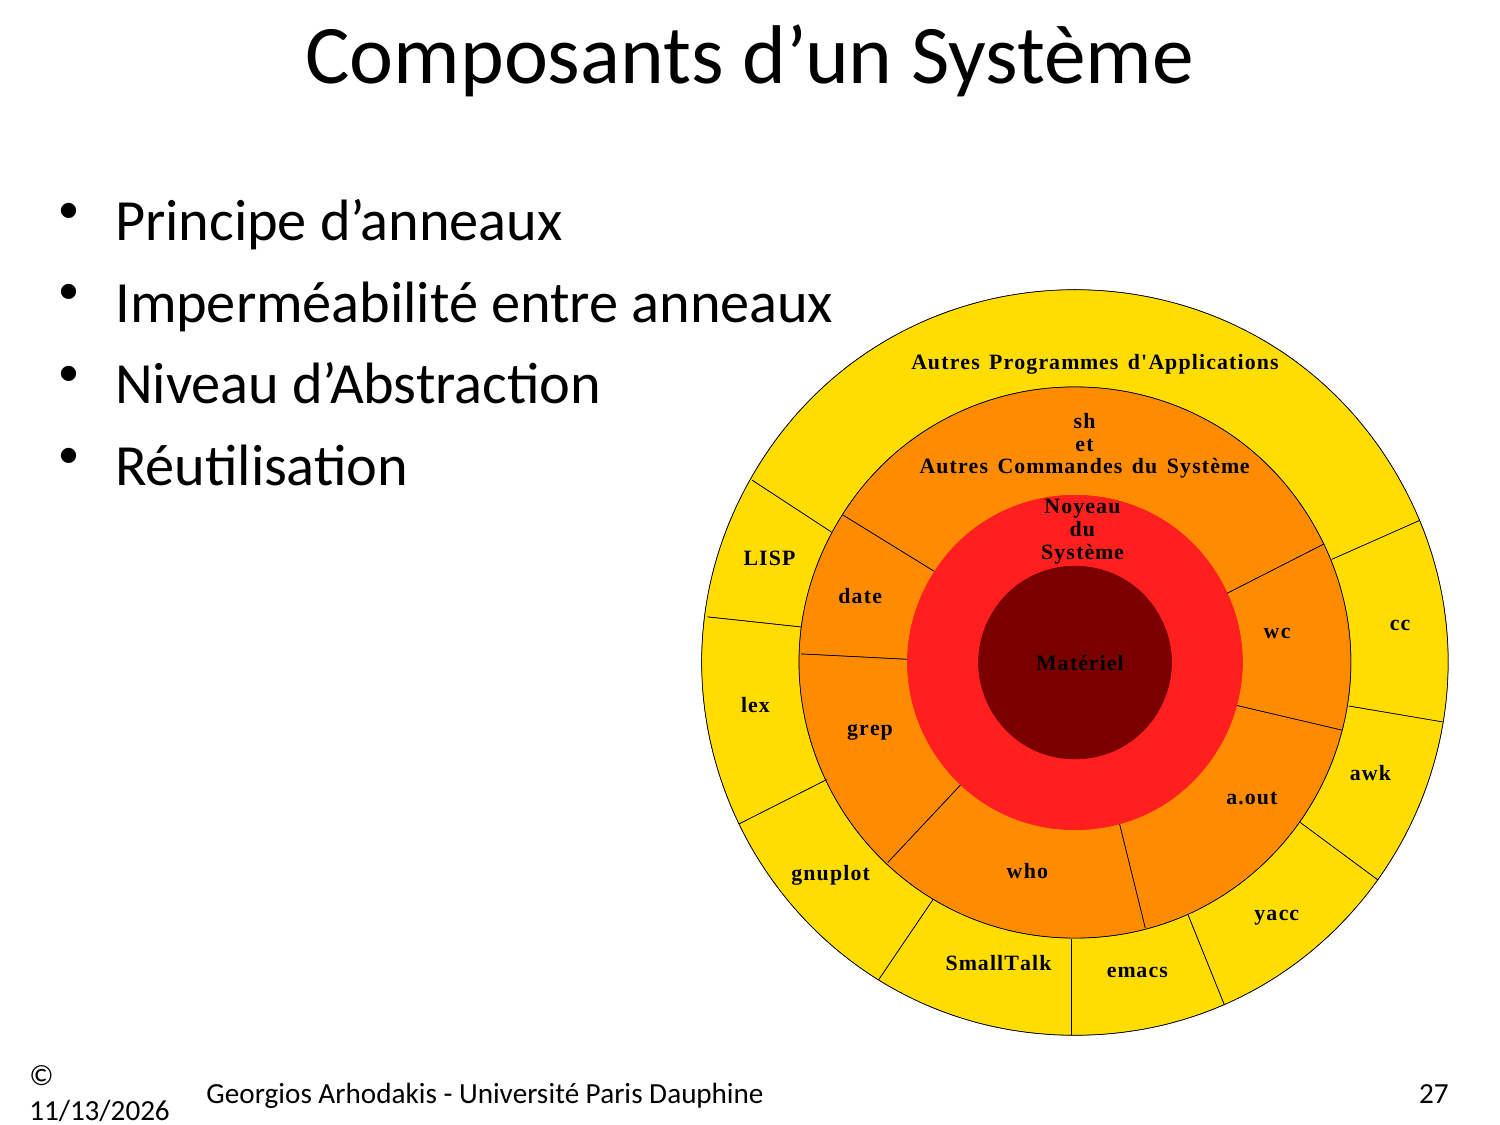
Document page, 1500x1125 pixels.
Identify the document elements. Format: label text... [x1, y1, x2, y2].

footer Georgios Arhodakis - Université Paris Dauphine [206, 1073, 1232, 1110]
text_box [699, 287, 1451, 1038]
list Principe d’anneaux Imperméabilité entre anneaux Niveau d’Abstraction Réutilisation [59, 20, 839, 659]
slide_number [29, 1073, 192, 1110]
slide_number 27 [1298, 1073, 1449, 1110]
title Composants d’un Système [0, 0, 1500, 145]
